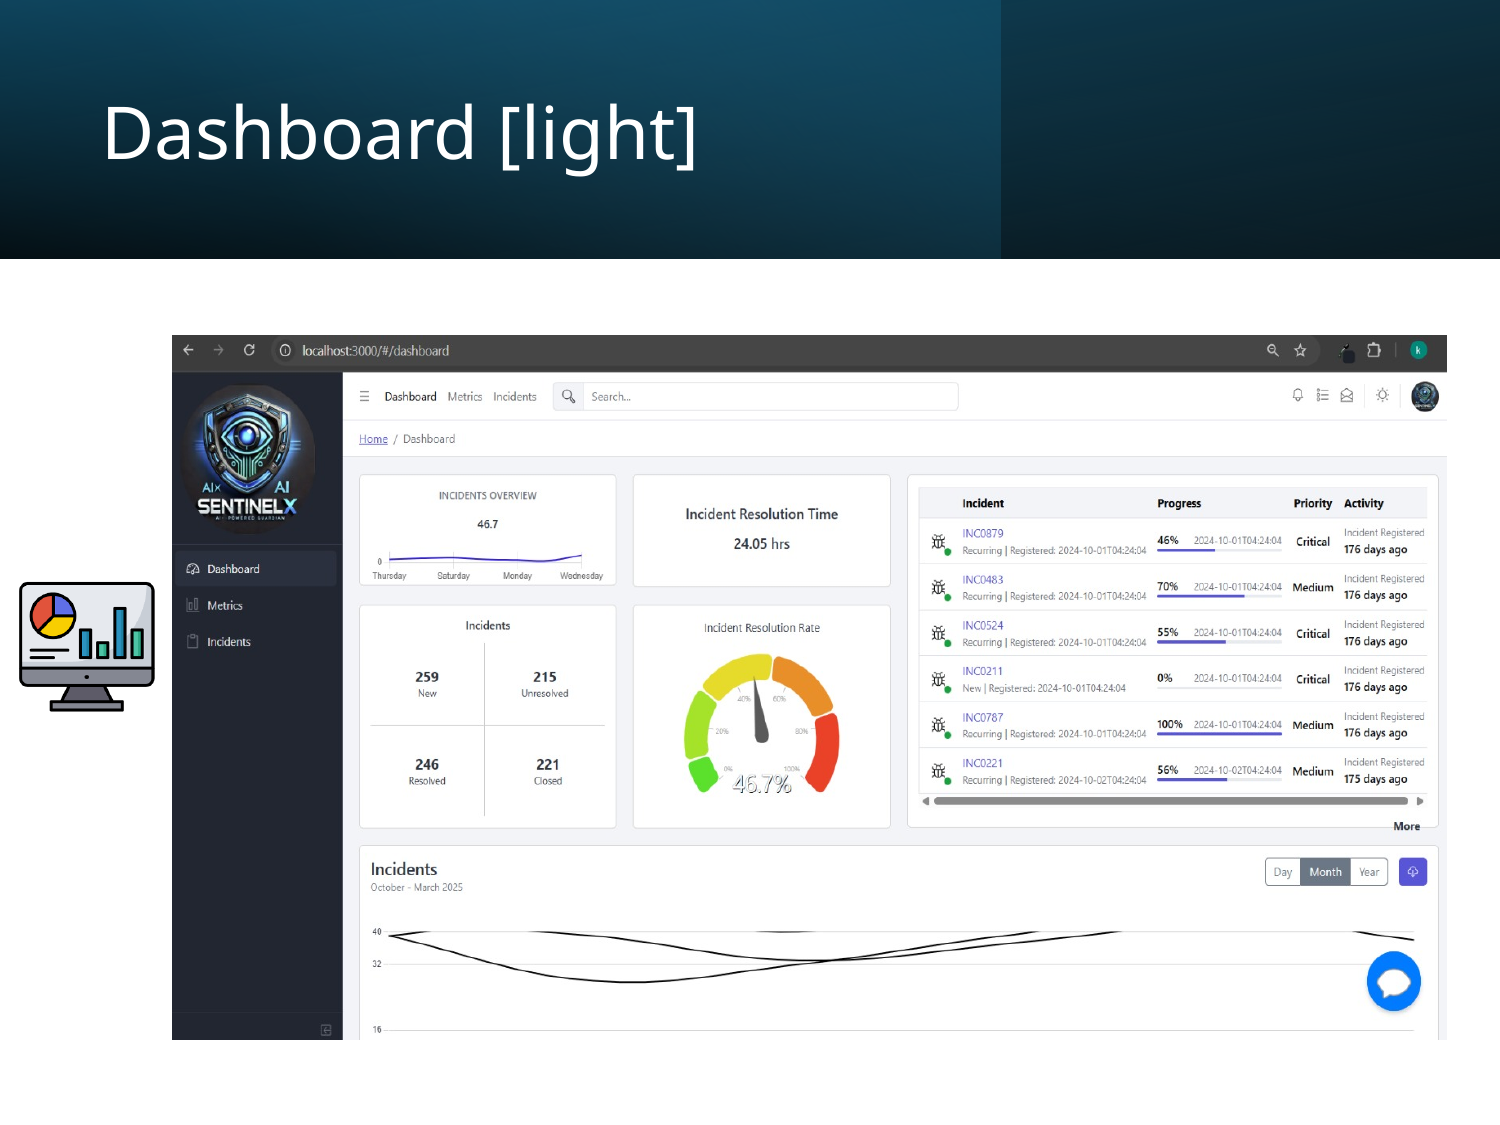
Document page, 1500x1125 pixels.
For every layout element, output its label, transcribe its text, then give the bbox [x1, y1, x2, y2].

title Dashboard [light] [86, 40, 956, 231]
picture [15, 576, 157, 718]
text_box [0, 260, 1500, 1125]
text_box [0, 0, 1500, 260]
picture [171, 335, 1448, 1041]
